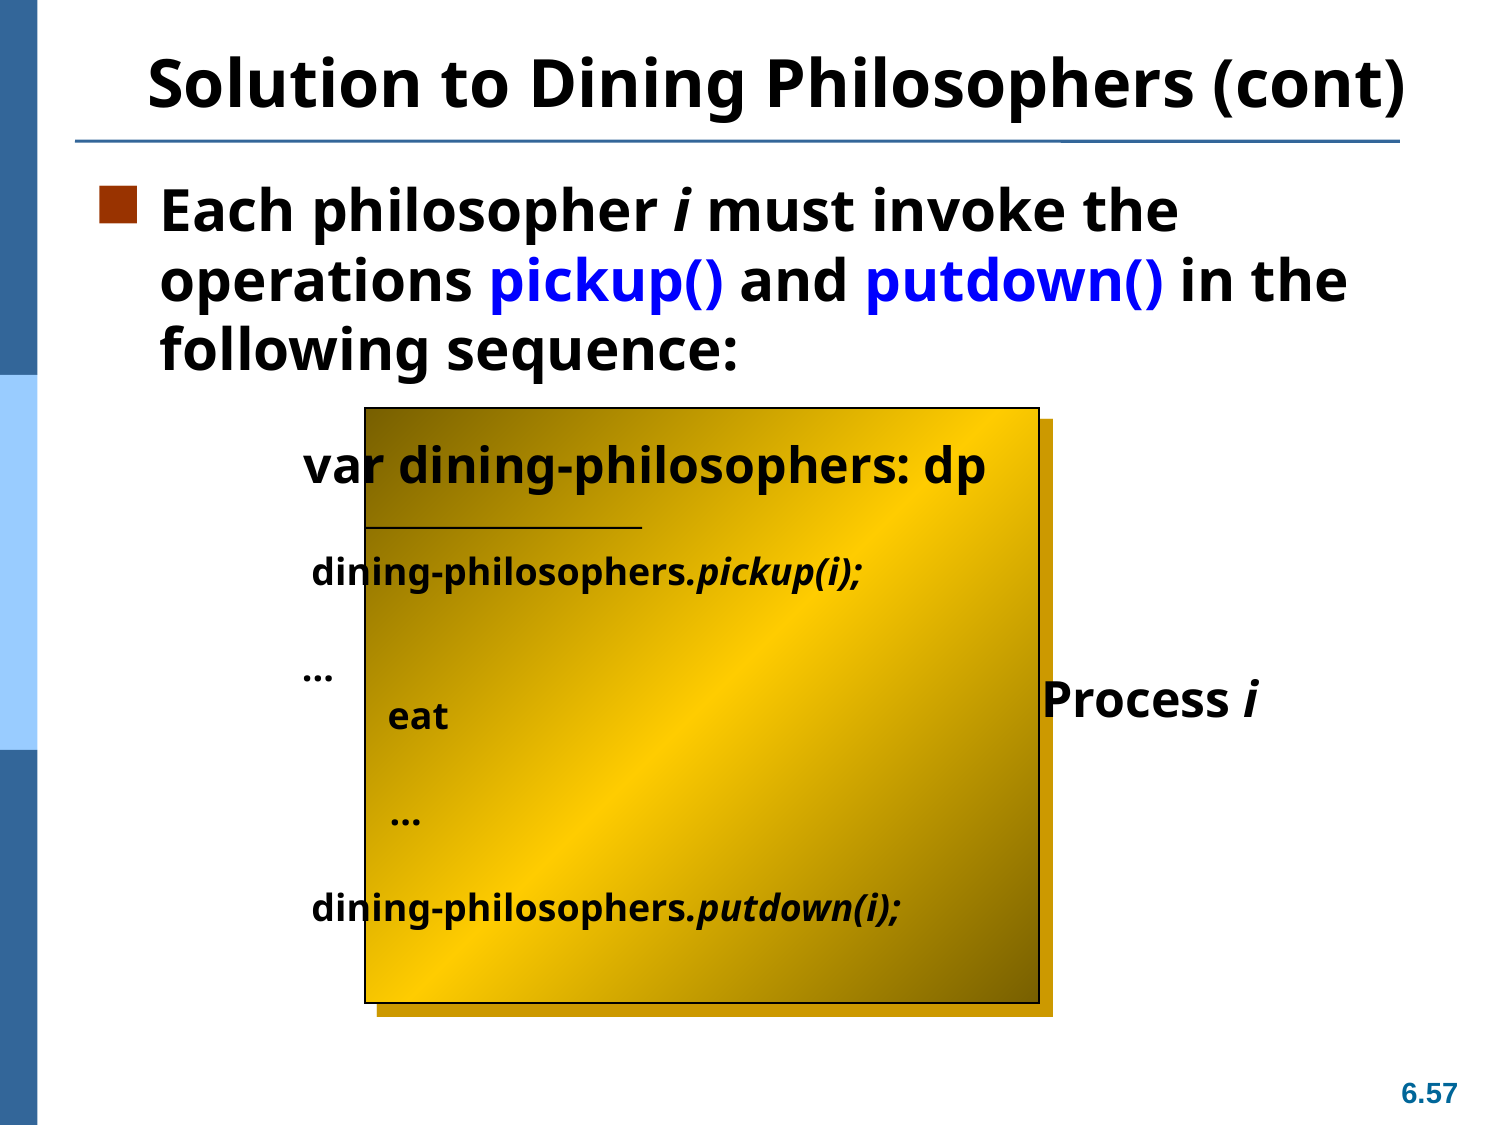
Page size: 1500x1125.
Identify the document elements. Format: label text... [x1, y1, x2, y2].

text_box dining-philosophers.pickup(i); ... eat ... dining-philosophers.putdown(i); [286, 545, 1010, 937]
text_box Process i [1026, 667, 1367, 736]
text_box var dining-philosophers: dp [288, 432, 1097, 502]
list Each philosopher i must invoke the operations pickup() and putdown() in the following sequence: [88, 84, 1469, 950]
title Solution to Dining Philosophers (cont) [85, 23, 1469, 129]
text_box [365, 407, 1039, 432]
text_box [365, 502, 1039, 1003]
